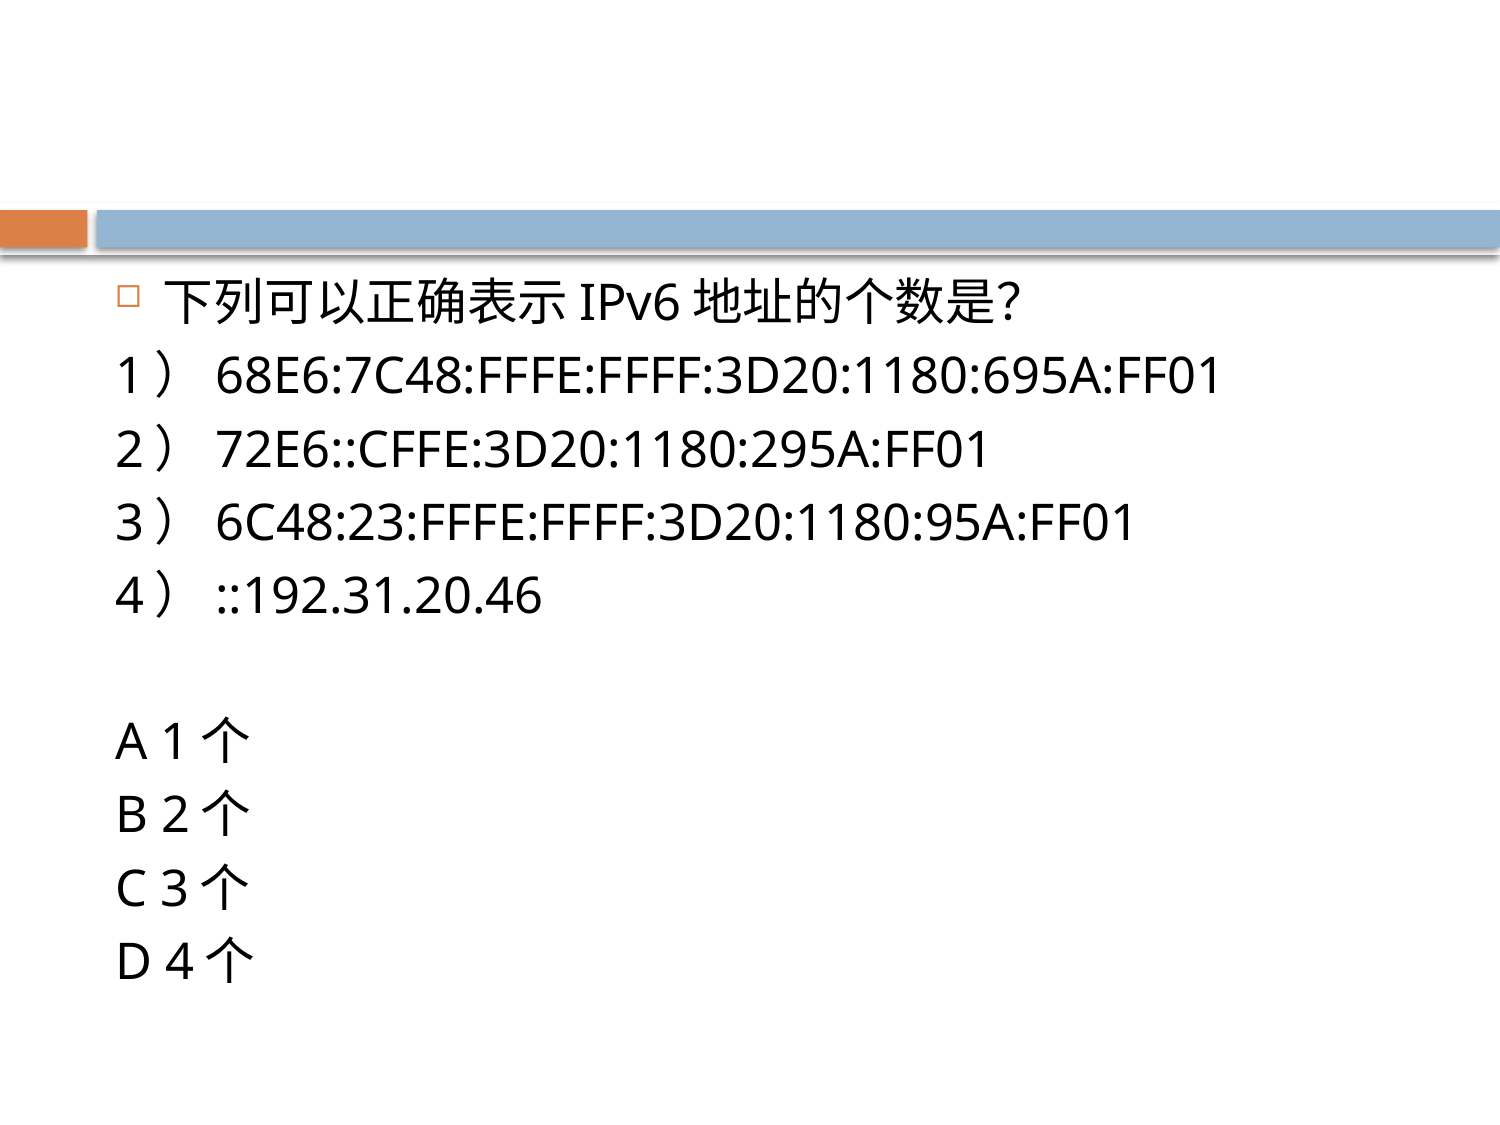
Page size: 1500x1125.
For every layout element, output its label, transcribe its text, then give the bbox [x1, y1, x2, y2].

list 下列可以正确表示IPv6地址的个数是？ 1）68E6:7C48:FFFE:FFFF:3D20:1180:695A:FF01 2）72E6::CFFE:3D20:1180:295A:FF01 3）6C48:23:FFFE:FFFF:3D20:1180:95A:FF01 4）::192.31.20.46 A 1个 B 2个 C 3个 D 4个 [100, 262, 1438, 1000]
